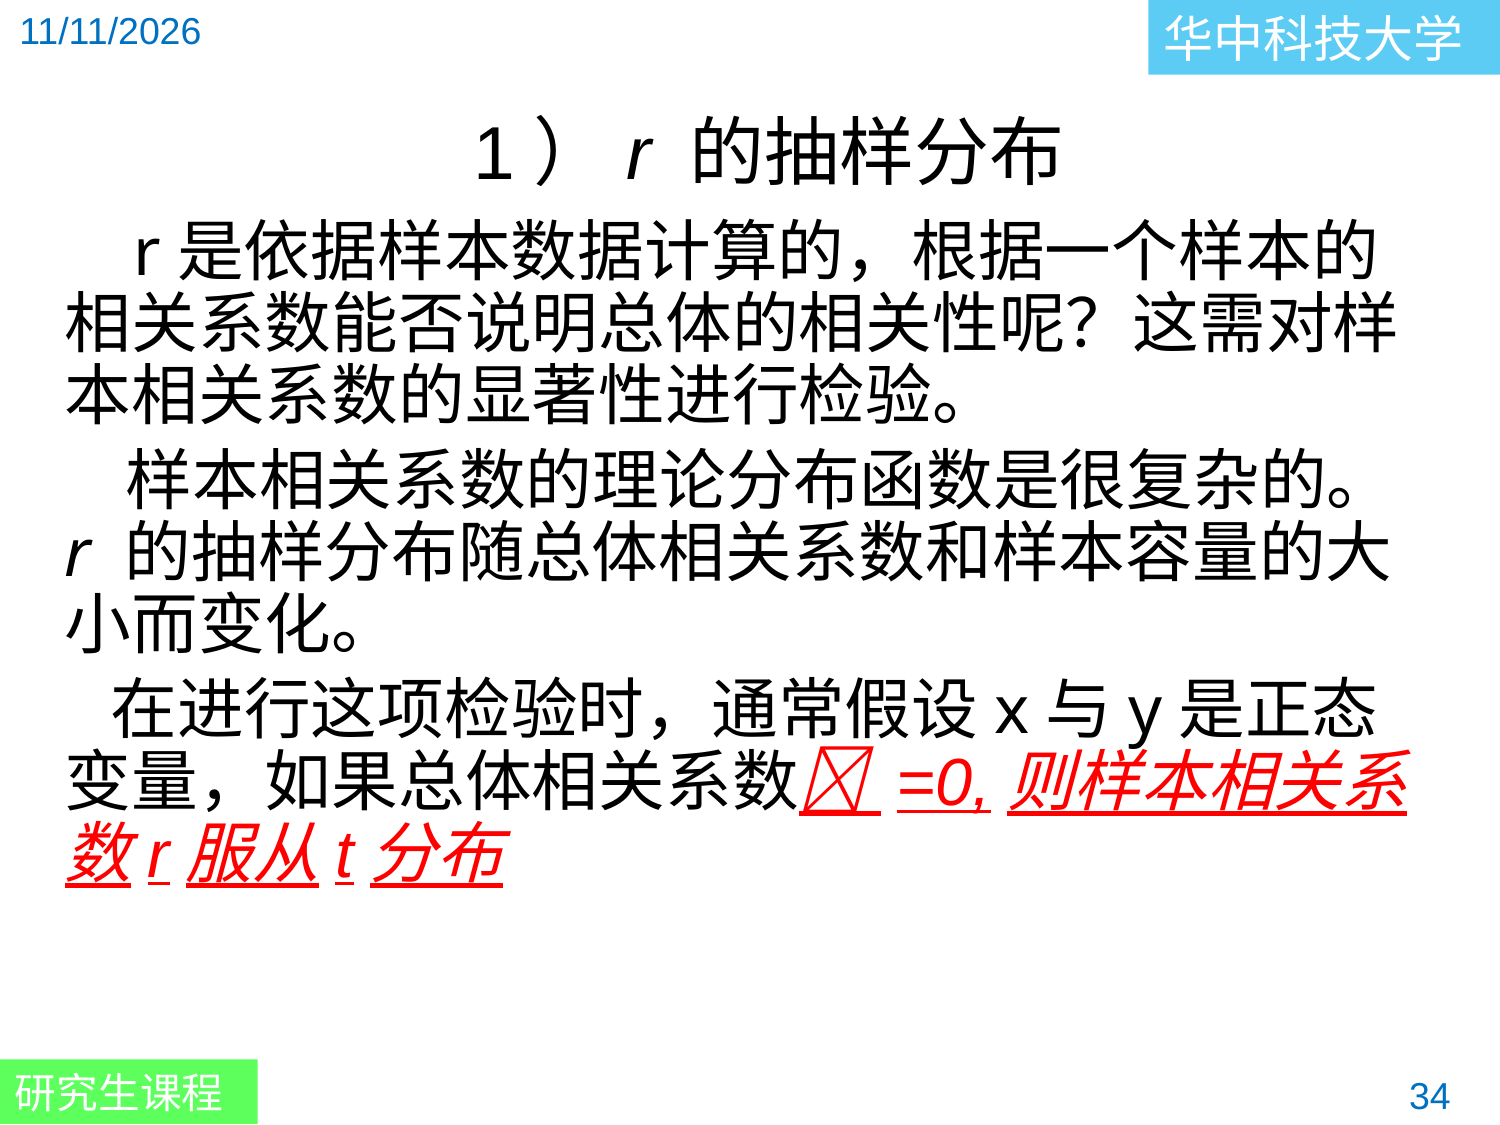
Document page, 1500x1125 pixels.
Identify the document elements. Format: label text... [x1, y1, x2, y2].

text_box 1）r 的抽样分布 [351, 93, 1187, 207]
text_box r是依据样本数据计算的，根据一个样本的相关系数能否说明总体的相关性呢？这需对样本相关系数的显著性进行检验。 样本相关系数的理论分布函数是很复杂的。 r 的抽样分布随总体相关系数和样本容量的大小而变化。 在进行这项检验时，通常假设x与y是正态变量，如果总体相关系数 =0,则样本相关系数r服从t分布 [49, 210, 1454, 908]
